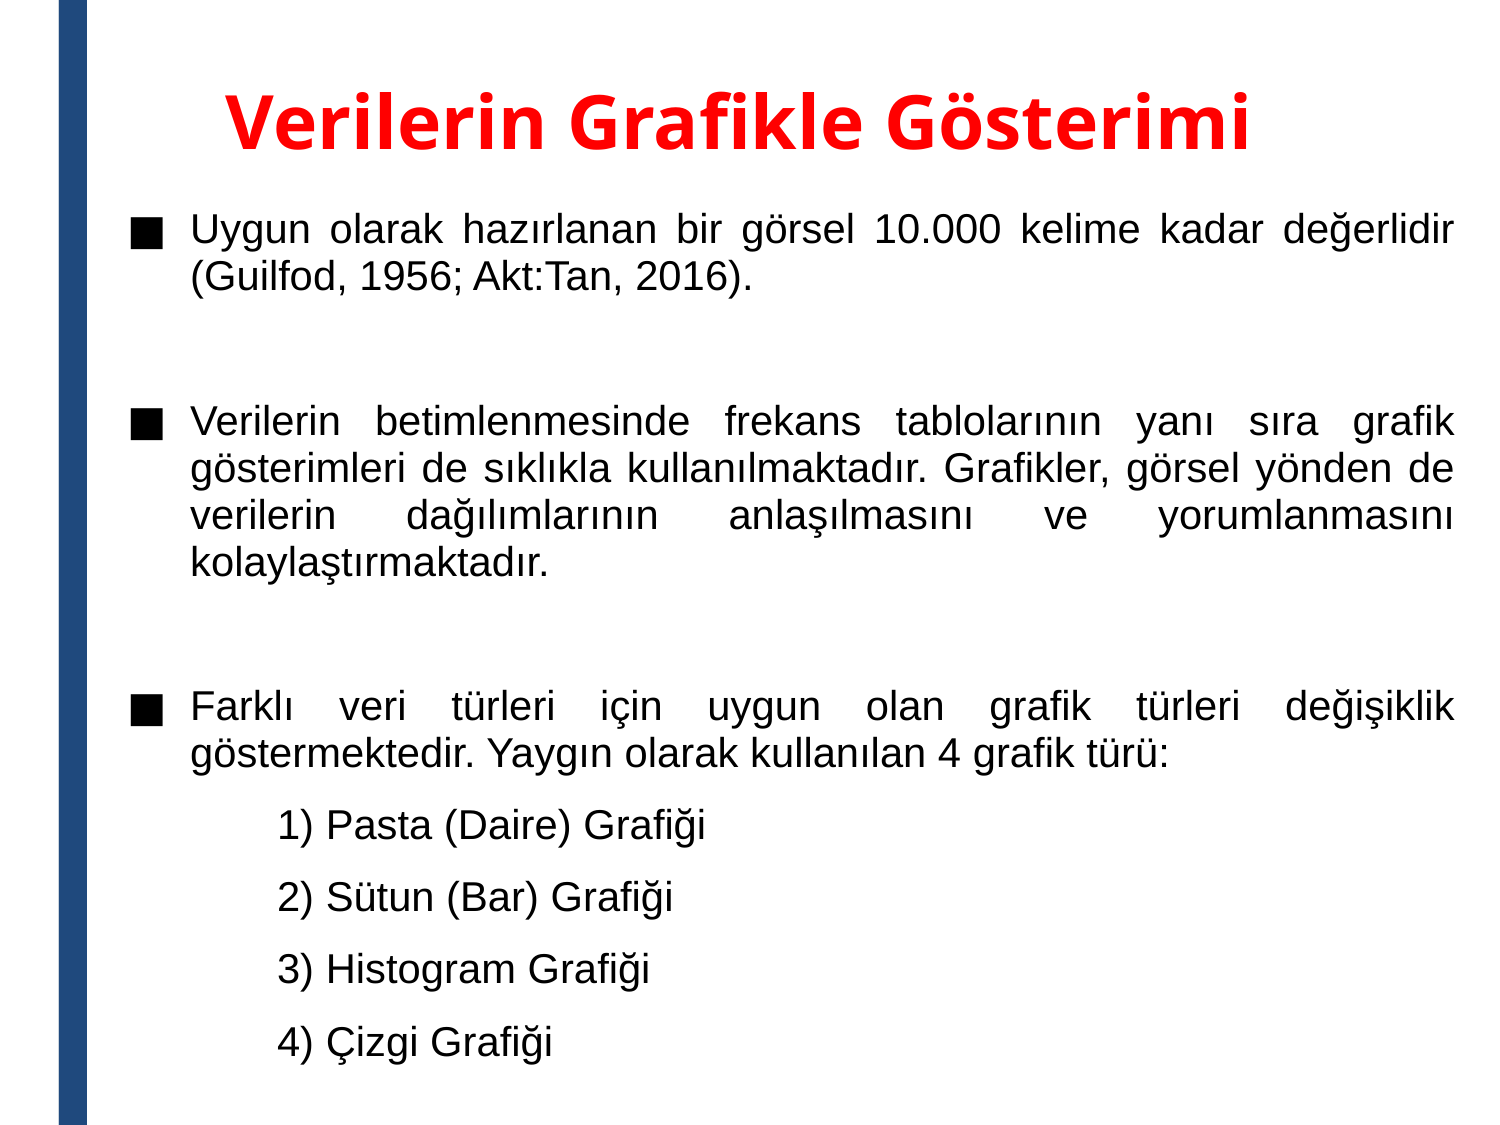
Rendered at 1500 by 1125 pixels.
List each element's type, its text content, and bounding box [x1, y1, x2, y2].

text_box Verilerin Grafikle Gösterimi [88, 78, 1391, 198]
list Uygun olarak hazırlanan bir görsel 10.000 kelime kadar değerlidir (Guilfod, 1956; Akt:Tan, 2016). Verilerin betimlenmesinde frekans tablolarının yanı sıra grafik gösterimleri de sıklıkla kullanılmaktadır. Grafikler, görsel yönden de verilerin dağılımlarının anlaşılmasını ve yorumlanmasını kolaylaştırmaktadır. Farklı veri türleri için uygun olan grafik türleri değişiklik göstermektedir. Yaygın olarak kullanılan 4 grafik türü: 1) Pasta (Daire) Grafiği 2) Sütun (Bar) Grafiği 3) Histogram Grafiği 4) Çizgi Grafiği [112, 198, 1471, 1125]
